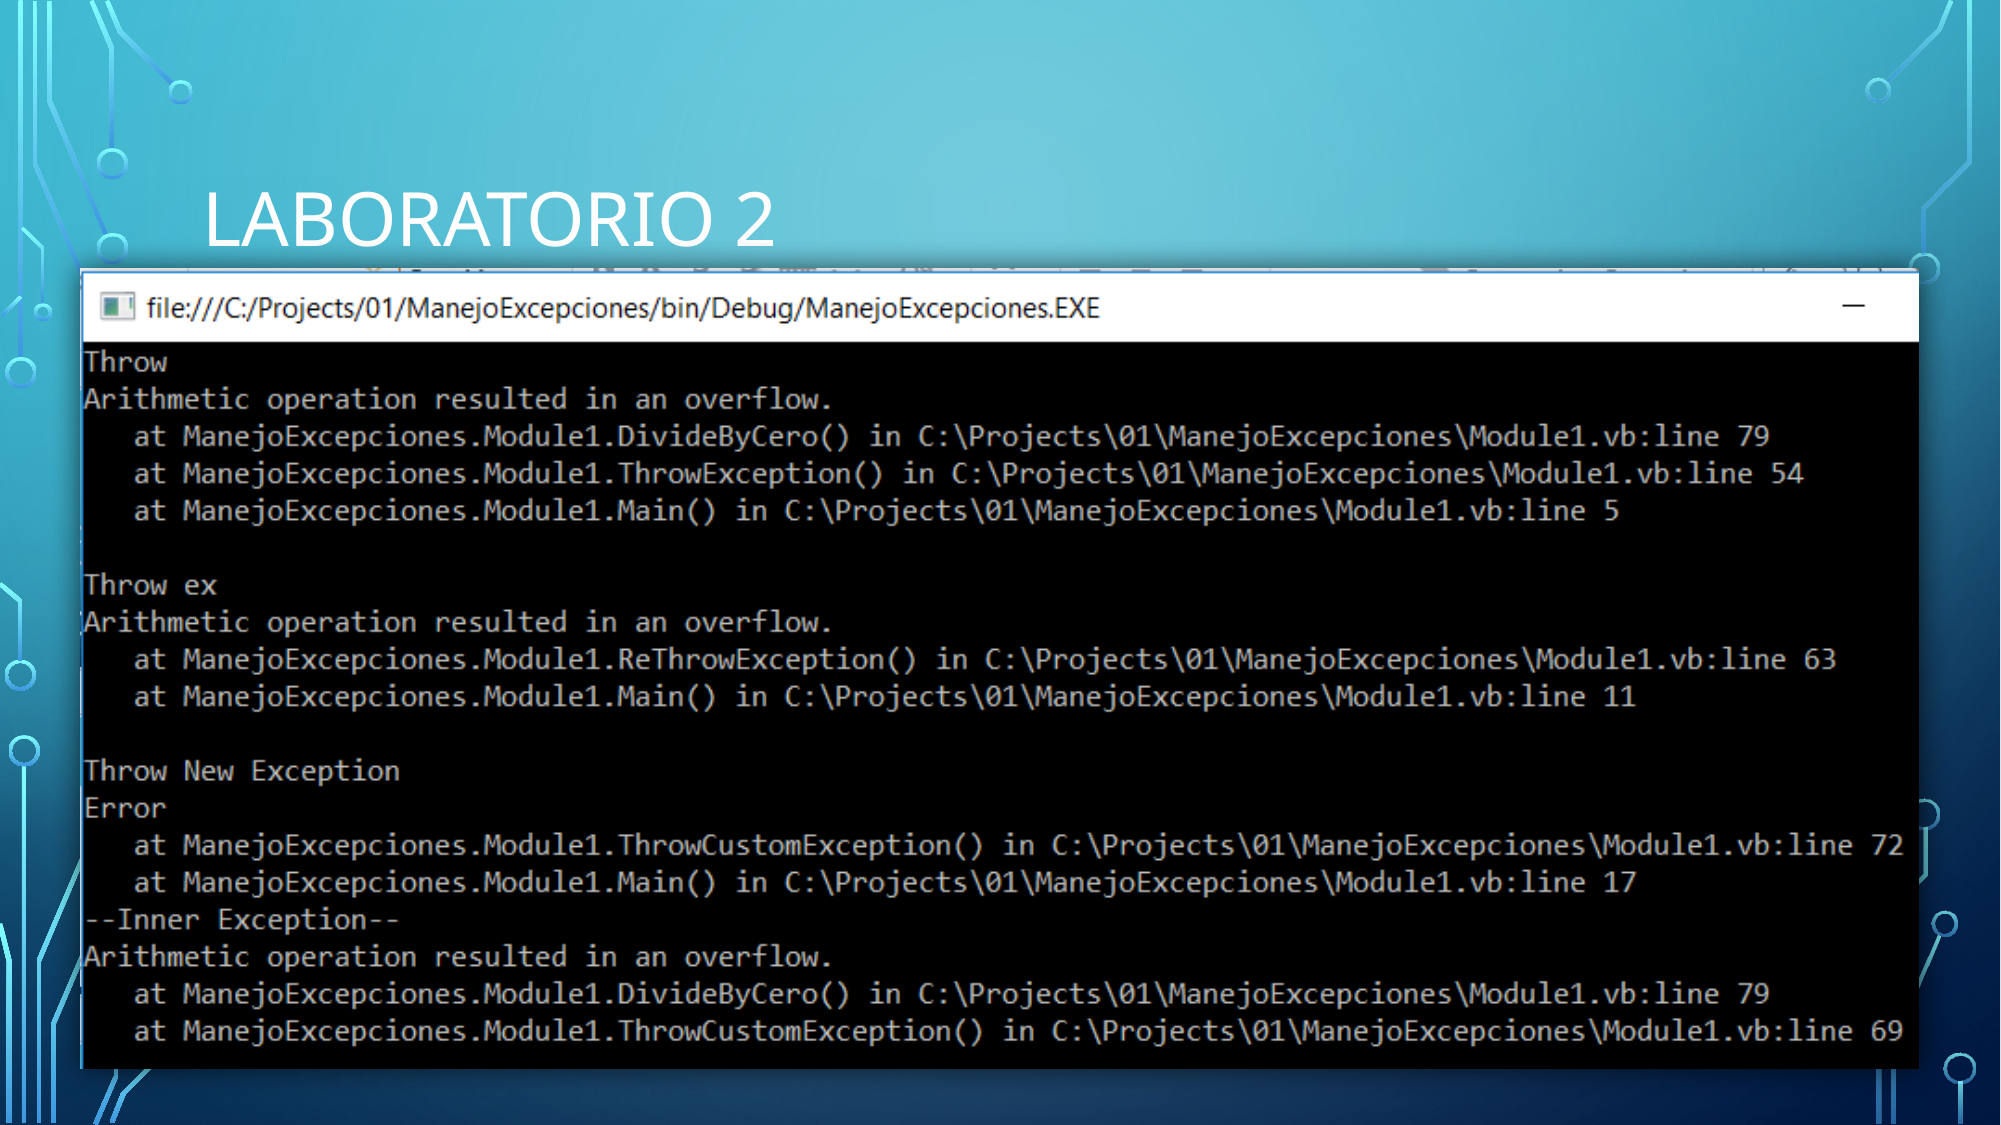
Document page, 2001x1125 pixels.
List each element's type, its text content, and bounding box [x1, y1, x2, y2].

title Laboratorio 2 [187, 101, 1813, 245]
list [80, 268, 1920, 1069]
